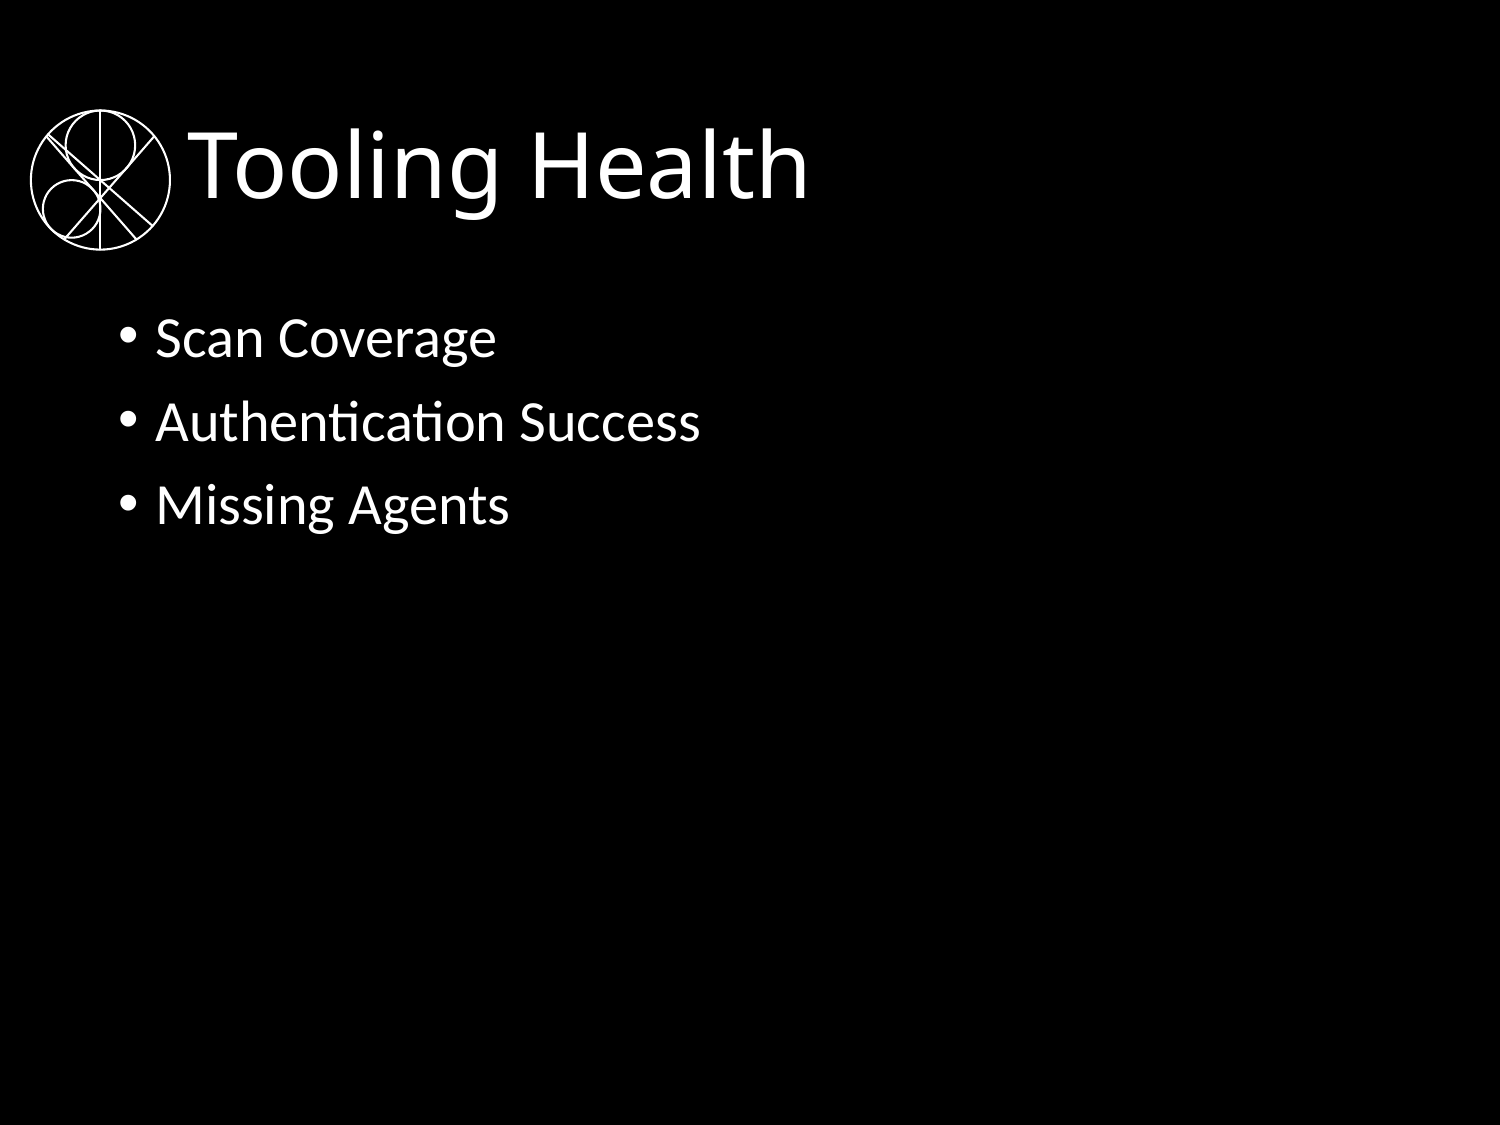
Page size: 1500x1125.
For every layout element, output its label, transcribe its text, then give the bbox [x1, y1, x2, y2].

title Tooling Health [172, 59, 1397, 278]
list Scan Coverage Authentication Success Missing Agents [103, 299, 1500, 1014]
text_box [30, 110, 170, 250]
